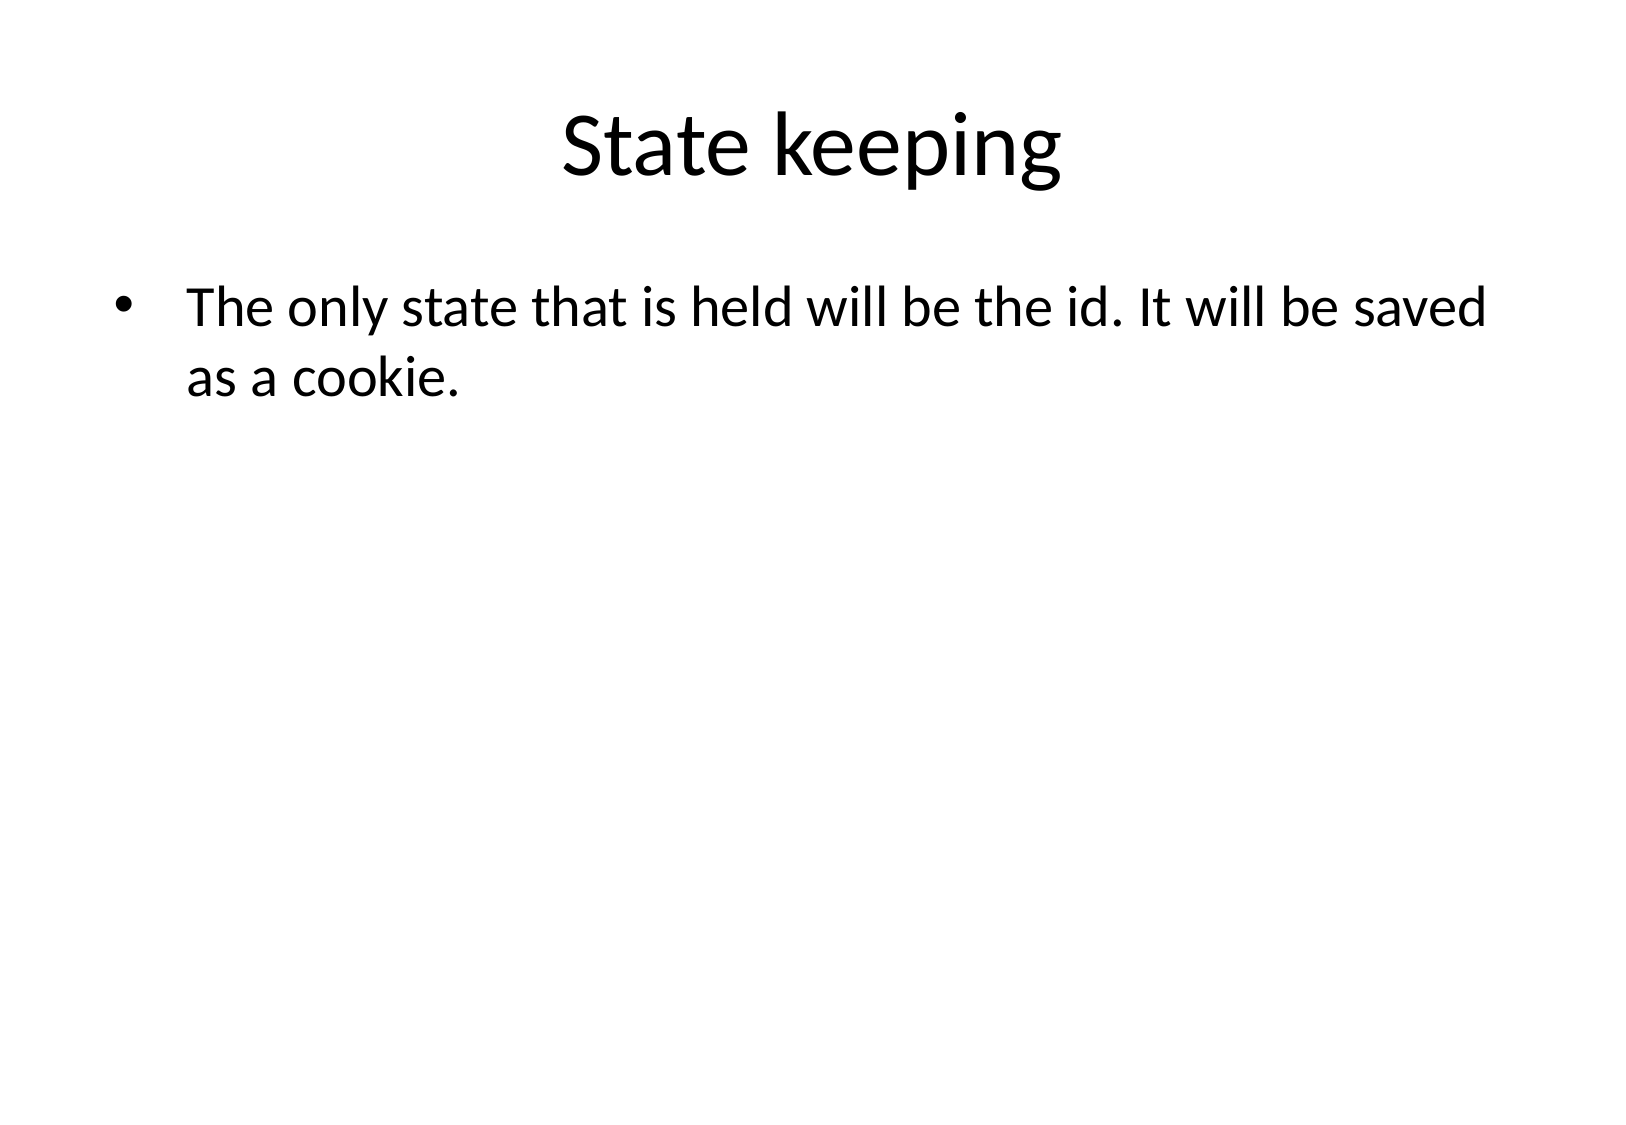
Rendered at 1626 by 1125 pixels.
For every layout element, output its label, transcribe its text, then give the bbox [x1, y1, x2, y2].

title State keeping [81, 45, 1544, 233]
list The only state that is held will be the id. It will be saved as a cookie. [81, 259, 1544, 1005]
